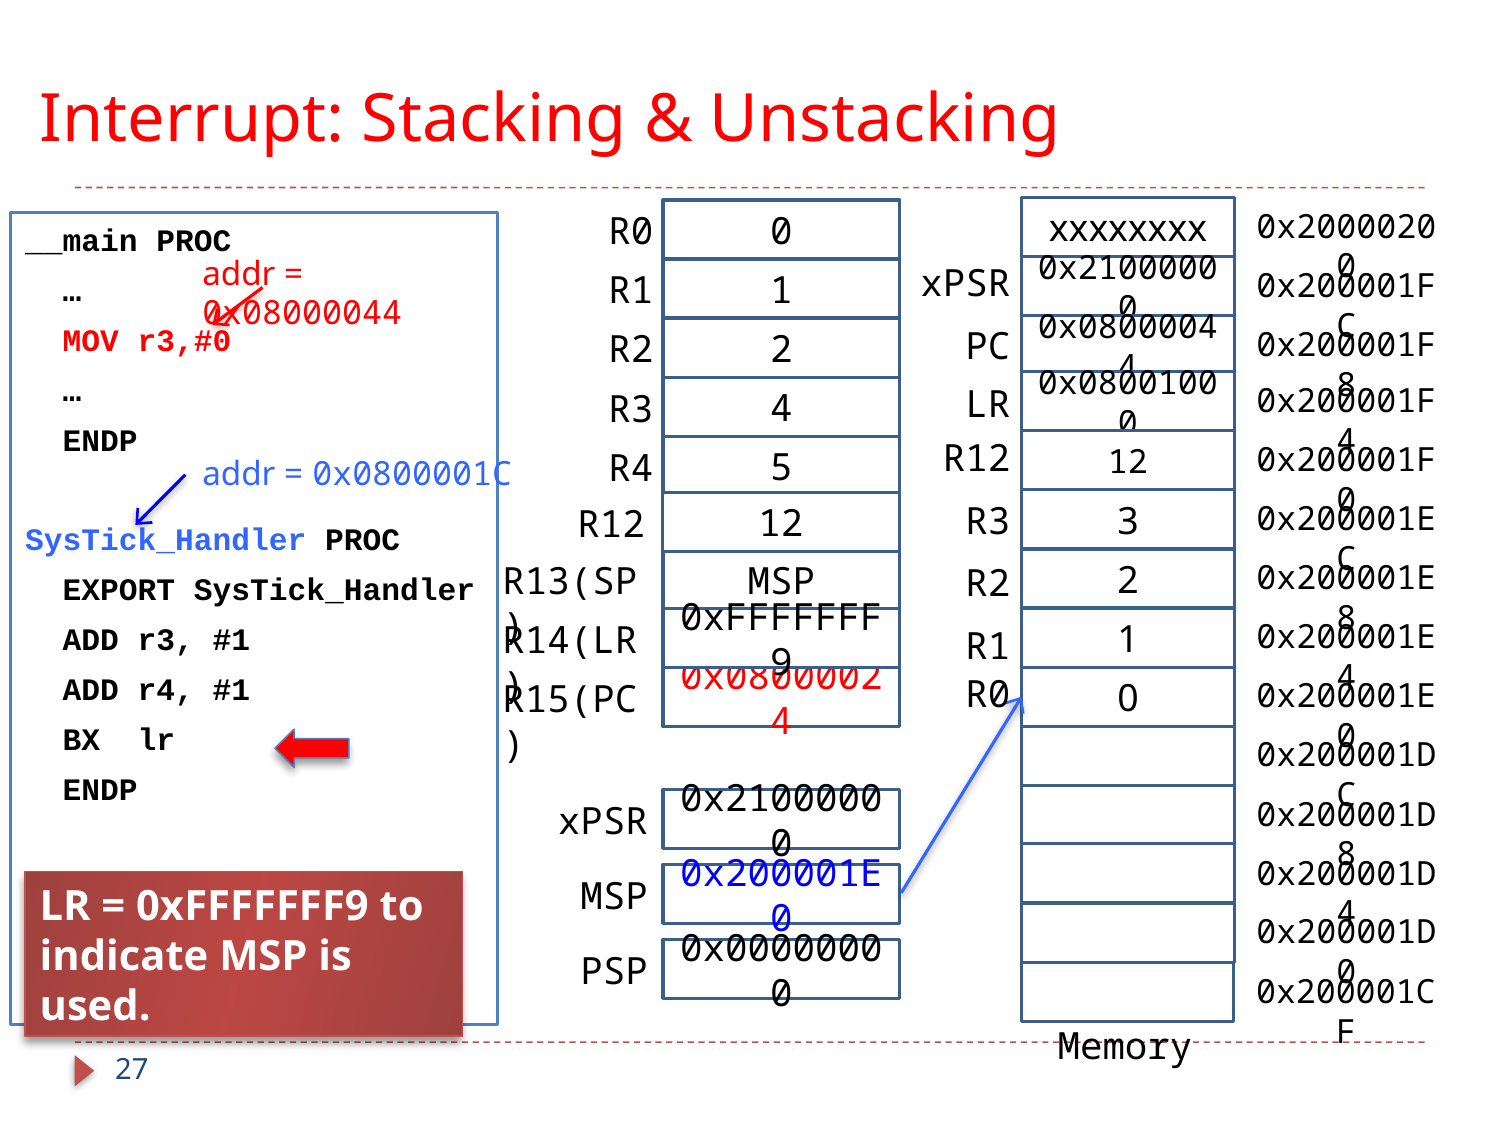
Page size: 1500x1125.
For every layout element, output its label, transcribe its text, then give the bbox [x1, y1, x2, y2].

text_box 0x200001F4 [1236, 371, 1459, 430]
text_box 0x08000024 [663, 669, 901, 728]
text_box 1 [1020, 610, 1234, 669]
text_box 2 [1020, 547, 1236, 610]
text_box xPSR [900, 252, 1025, 312]
text_box 0x200001E0 [1234, 703, 1459, 726]
text_box Memory [1025, 1014, 1225, 1075]
text_box R0 [593, 199, 688, 259]
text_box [863, 734, 1060, 856]
text_box R1 [593, 259, 688, 318]
text_box 0x200001E8 [1234, 549, 1459, 644]
text_box [274, 728, 350, 769]
text_box 0x200001E4 [1234, 644, 1459, 703]
text_box 0x00000000 [661, 938, 901, 1000]
text_box 0x200001DC [1236, 726, 1459, 785]
text_box R1 [901, 614, 1025, 662]
text_box 1 [661, 257, 901, 317]
text_box 0x08001000 [1020, 370, 1236, 429]
text_box R12 [900, 426, 1020, 487]
text_box R3 [593, 377, 688, 436]
text_box 0x21000000 [1020, 255, 1236, 314]
text_box R12 [562, 492, 687, 552]
title Interrupt: Stacking & Unstacking [24, 12, 1375, 163]
text_box 0x20000200 [1234, 197, 1459, 256]
text_box 0x200001F0 [1234, 430, 1459, 526]
text_box R4 [593, 436, 688, 492]
text_box 0x200001D8 [1234, 785, 1459, 844]
text_box xxxxxxxx [1020, 196, 1236, 255]
text_box 0xFFFFFFF9 [661, 607, 901, 669]
text_box xPSR [537, 789, 663, 850]
text_box [1066, 784, 1236, 842]
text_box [212, 287, 263, 326]
text_box 4 [661, 376, 900, 435]
text_box R13(SP) [487, 549, 661, 608]
text_box 0 [661, 198, 901, 257]
text_box addr = 0x08000044 [187, 244, 525, 339]
text_box 0x200001D0 [1234, 903, 1459, 962]
text_box 0x200001FC [1234, 256, 1459, 315]
text_box 0 [1020, 669, 1234, 725]
text_box 0x200001E0 [661, 863, 901, 925]
text_box R0 [900, 662, 1025, 723]
text_box [1020, 842, 1236, 904]
slide_number 27 [100, 1050, 426, 1103]
text_box addr = 0x0800001C [187, 444, 536, 500]
text_box MSP [537, 864, 663, 925]
text_box 0x200001F8 [1236, 315, 1459, 371]
text_box [1020, 961, 1235, 1023]
text_box R3 [900, 489, 1025, 550]
text_box 3 [1025, 491, 1236, 547]
text_box 12 [1020, 429, 1236, 491]
text_box [1020, 904, 1234, 961]
text_box [1020, 725, 1236, 784]
text_box R15(PC) [499, 714, 663, 773]
text_box 0x21000000 [661, 788, 857, 850]
text_box LR [900, 372, 1020, 426]
text_box 2 [661, 317, 900, 376]
text_box R14(LR) [487, 608, 663, 714]
text_box PSP [537, 939, 663, 1000]
text_box 0x200001CF [1233, 962, 1459, 1058]
text_box 0x200001D4 [1236, 844, 1459, 903]
text_box 0x200001EC [1236, 526, 1459, 549]
text_box 12 [661, 491, 901, 553]
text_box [134, 474, 186, 526]
text_box LR = 0xFFFFFFF9 to indicate MSP is used. [24, 871, 463, 1037]
text_box R2 [593, 318, 688, 377]
text_box PC [900, 314, 1020, 372]
text_box MSP [661, 553, 901, 607]
text_box R2 [901, 551, 1025, 612]
text_box 0x08000044 [1020, 314, 1236, 370]
list __main PROC … MOV r3,#0 … ENDP SysTick_Handler PROC EXPORT SysTick_Handler ADD r3, #1 ADD r4, #1 BX lr ENDP [9, 211, 499, 1026]
text_box 5 [661, 435, 901, 491]
